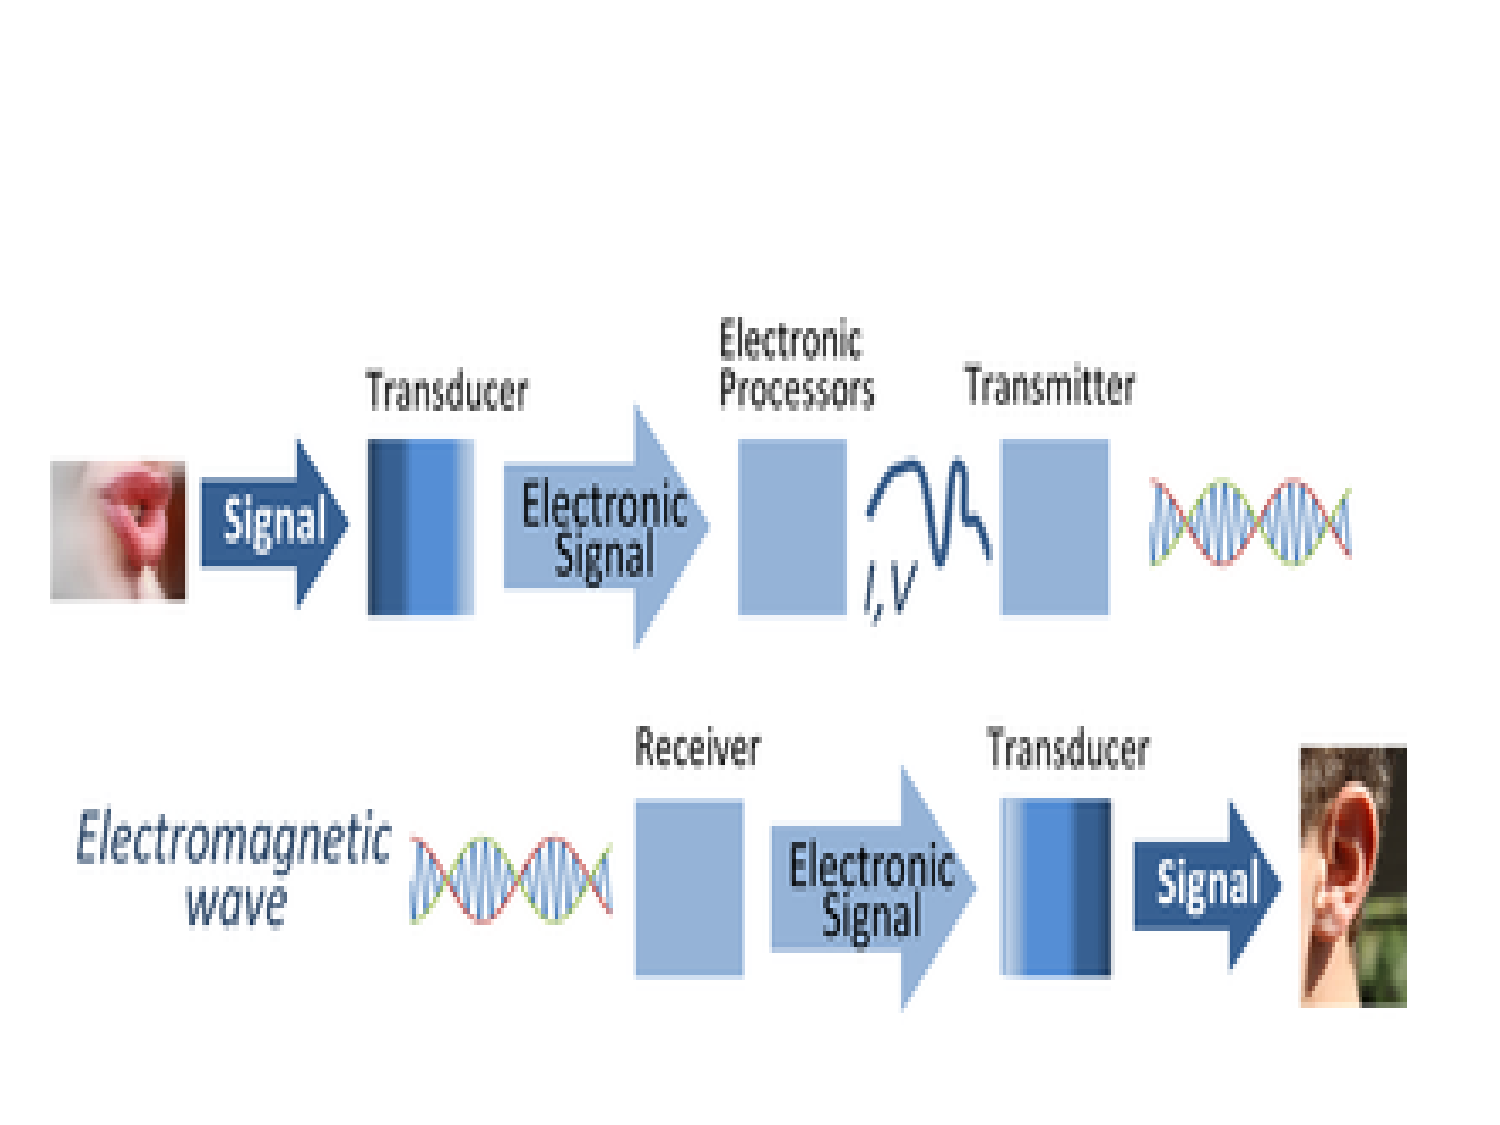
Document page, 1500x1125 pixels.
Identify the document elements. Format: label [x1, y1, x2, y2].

picture [49, 312, 1407, 1026]
